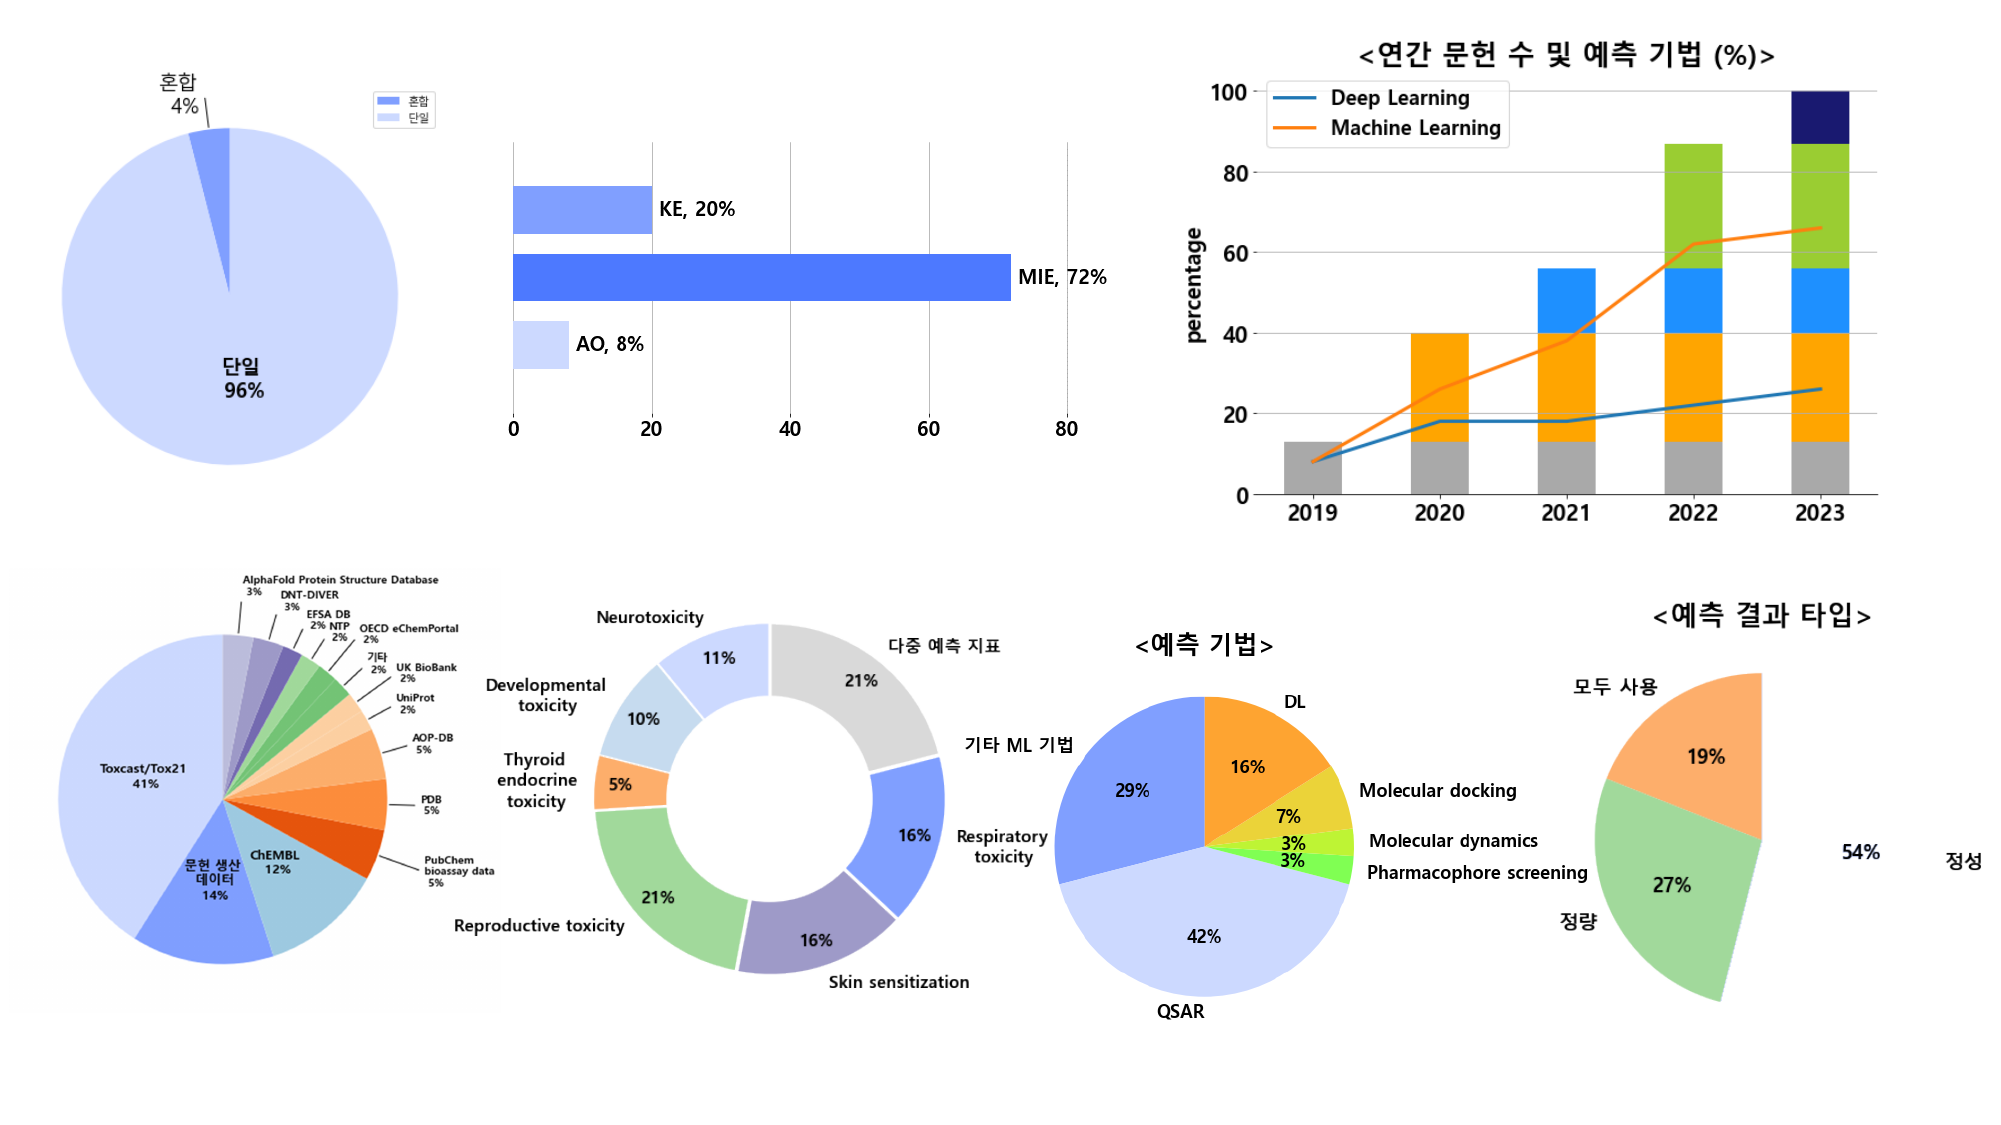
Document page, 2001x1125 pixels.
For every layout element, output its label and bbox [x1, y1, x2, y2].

picture [12, 67, 447, 515]
picture [500, 135, 1113, 447]
picture [1174, 35, 1885, 534]
picture [9, 568, 1991, 1057]
